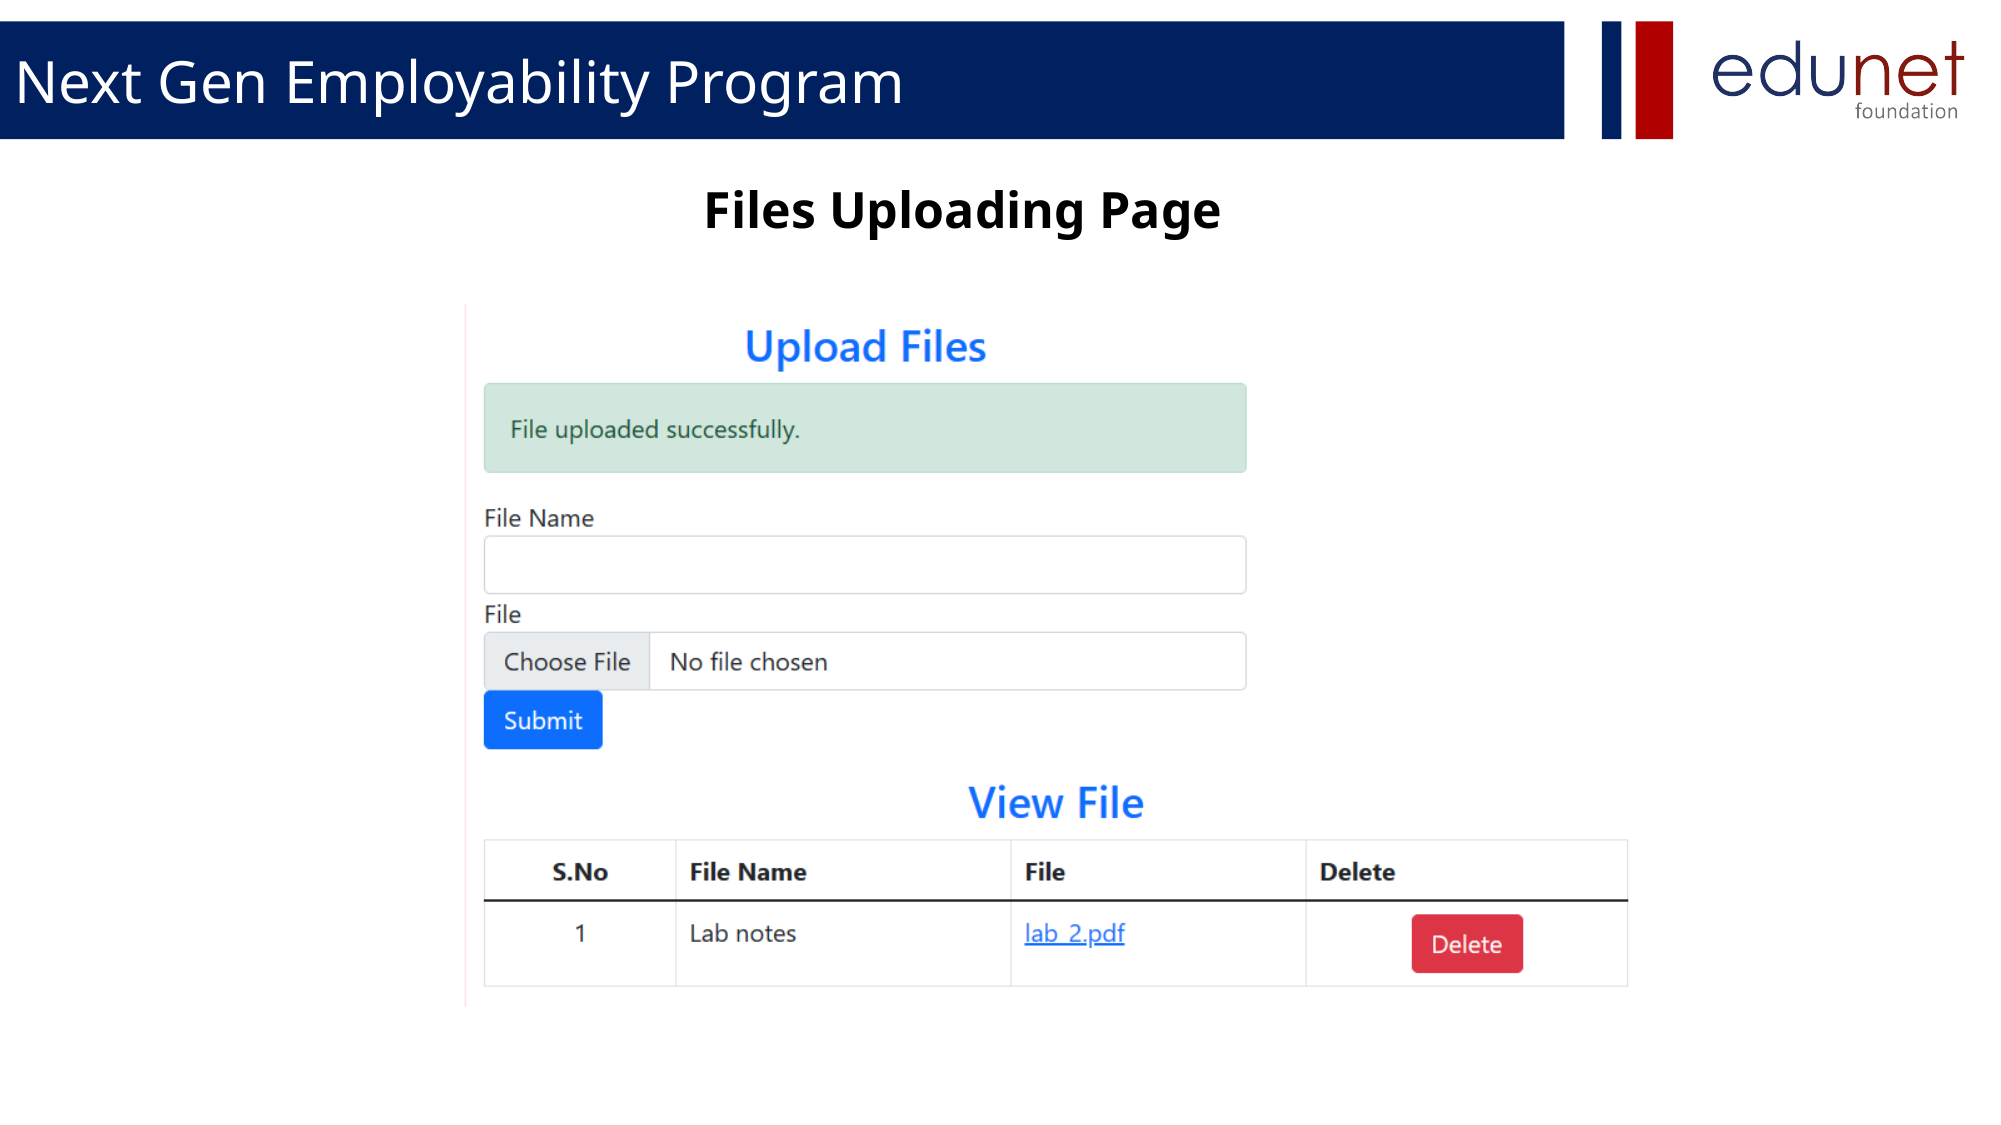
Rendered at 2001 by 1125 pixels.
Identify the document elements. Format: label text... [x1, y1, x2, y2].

text_box [1600, 20, 1623, 141]
text_box Files Uploading Page [689, 170, 1254, 246]
text_box [1634, 20, 1675, 141]
picture [464, 304, 1674, 1007]
picture [1706, 36, 1967, 124]
text_box Next Gen Employability Program [0, 20, 1566, 141]
